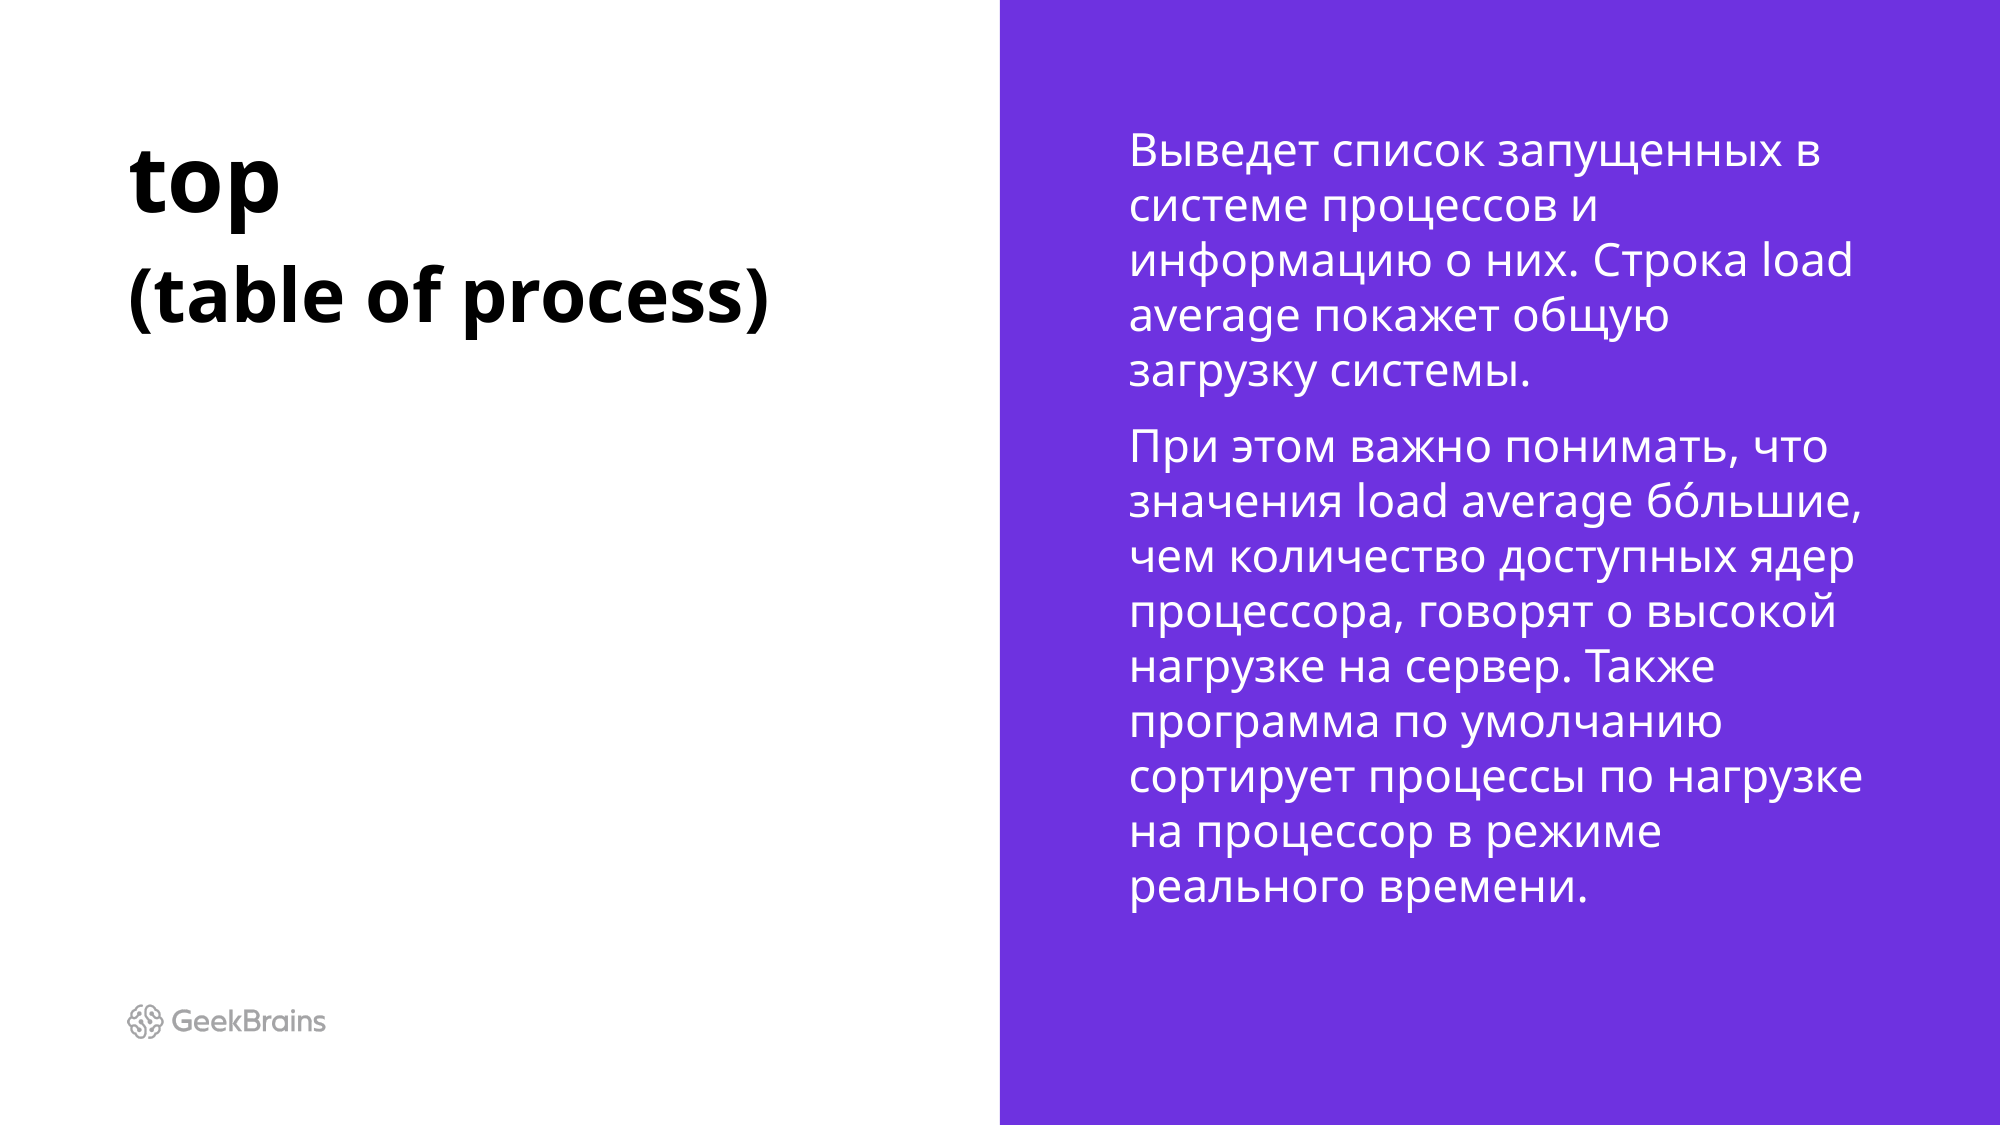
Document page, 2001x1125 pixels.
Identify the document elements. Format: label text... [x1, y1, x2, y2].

list Выведет список запущенных в системе процессов и информацию о них. Строка load average покажет общую загрузку системы. При этом важно понимать, что значения load average бóльшие, чем количество доступных ядер процессора, говорят о высокой нагрузке на сервер. Также программа по умолчанию сортирует процессы по нагрузке на процессор в режиме реального времени. [1113, 113, 1882, 1002]
title top (table of process) [113, 113, 882, 1002]
